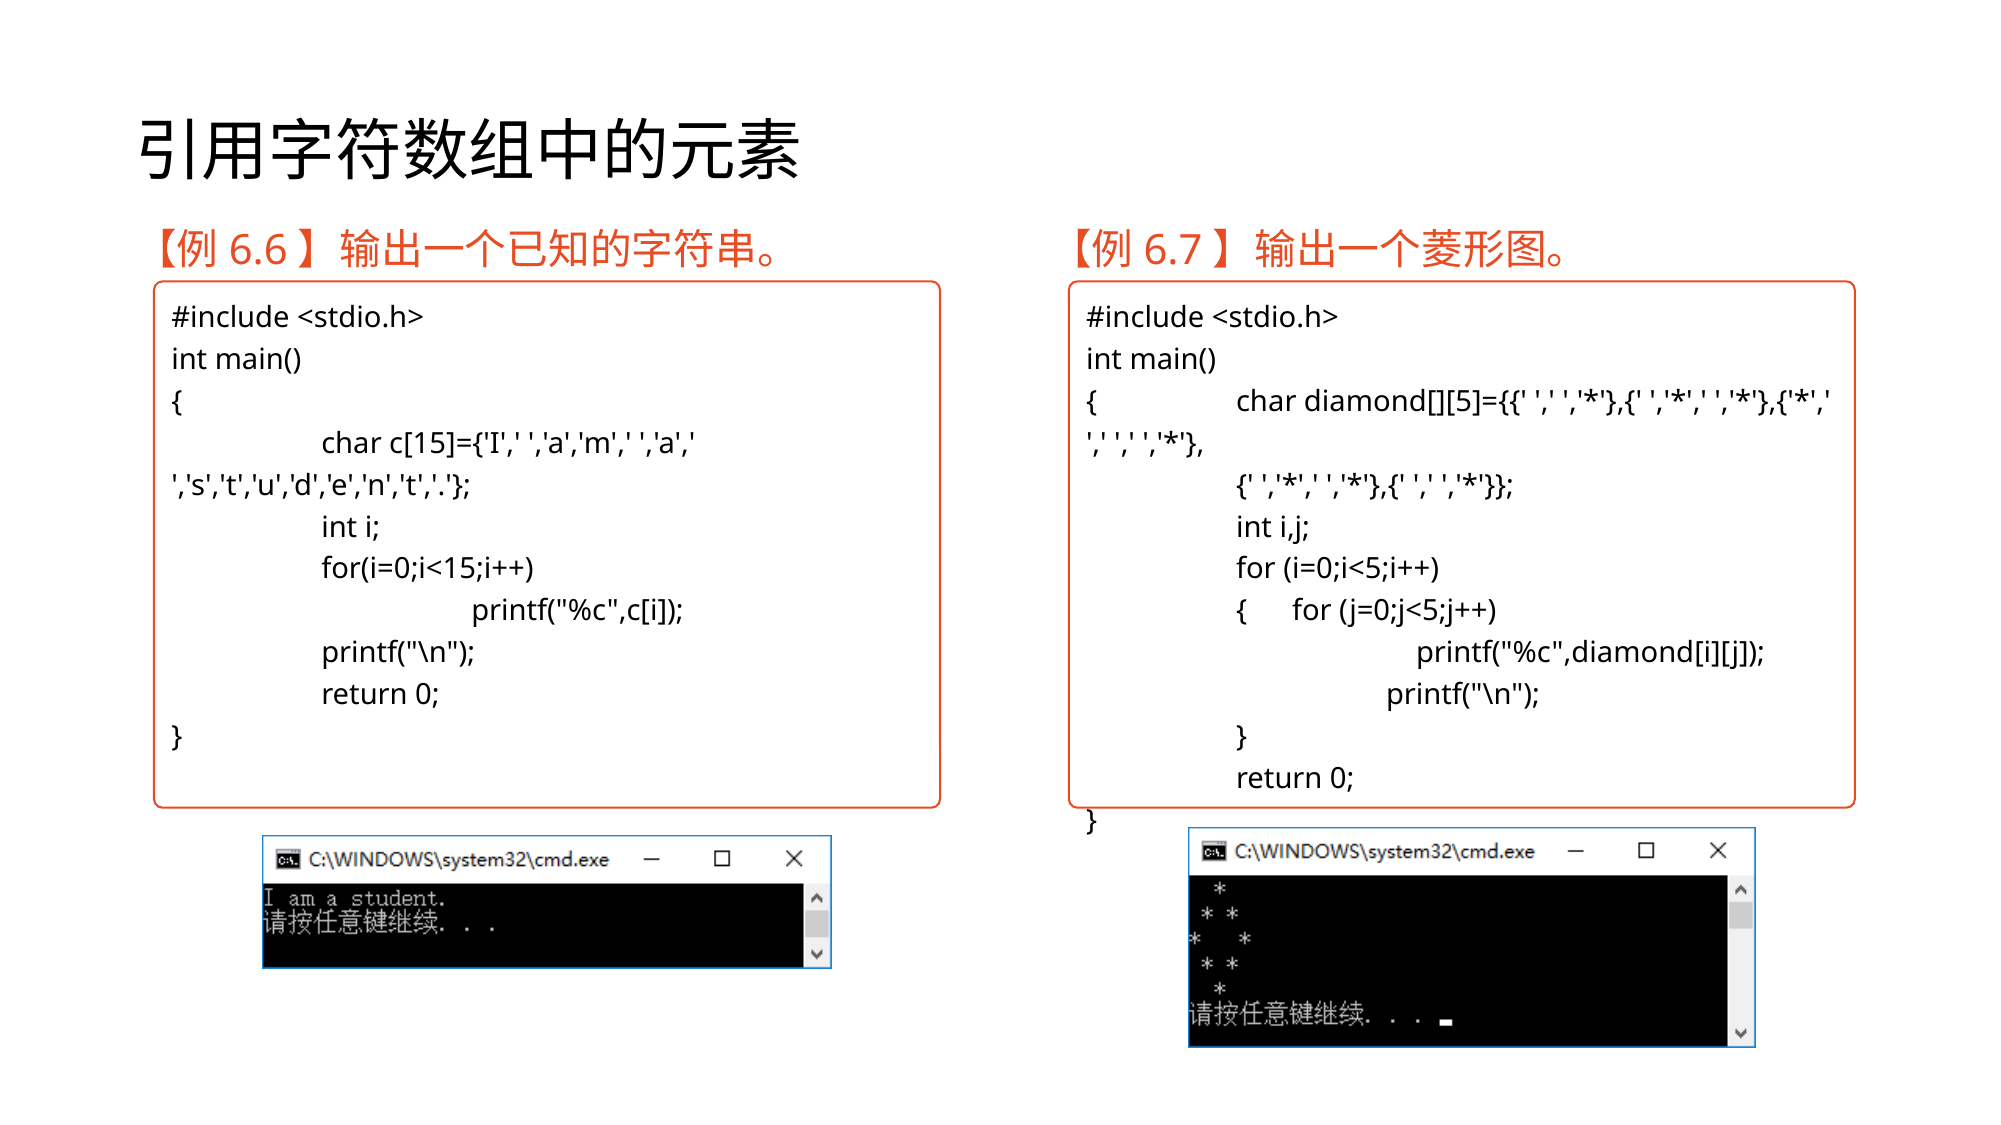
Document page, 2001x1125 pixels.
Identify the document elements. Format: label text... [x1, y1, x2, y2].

title 引用字符数组中的元素 [120, 44, 1846, 262]
text_box #include <stdio.h> int main() { char diamond[][5]={{' ',' ','*'},{' ','*',' ','*'},{'*',' ',' ',' ','*'}, {' ','*',' ','*'},{' ',' ','*'}}; int i,j; for (i=0;i<5;i++) { for (j=0;j<5;j++) printf("%c",diamond[i][j]); printf("\n"); } return 0; } [1067, 280, 1856, 809]
list 【例6.6】输出一个已知的字符串。 [120, 205, 994, 314]
text_box 【例6.7】输出一个菱形图。 [1035, 205, 1909, 314]
picture [1188, 827, 1756, 1048]
text_box #include <stdio.h> int main() { char c[15]={'I',' ','a','m',' ','a',' ','s','t','u','d','e','n','t','.'}; int i; for(i=0;i<15;i++) printf("%c",c[i]); printf("\n"); return 0; } [152, 280, 942, 809]
picture [262, 835, 832, 969]
